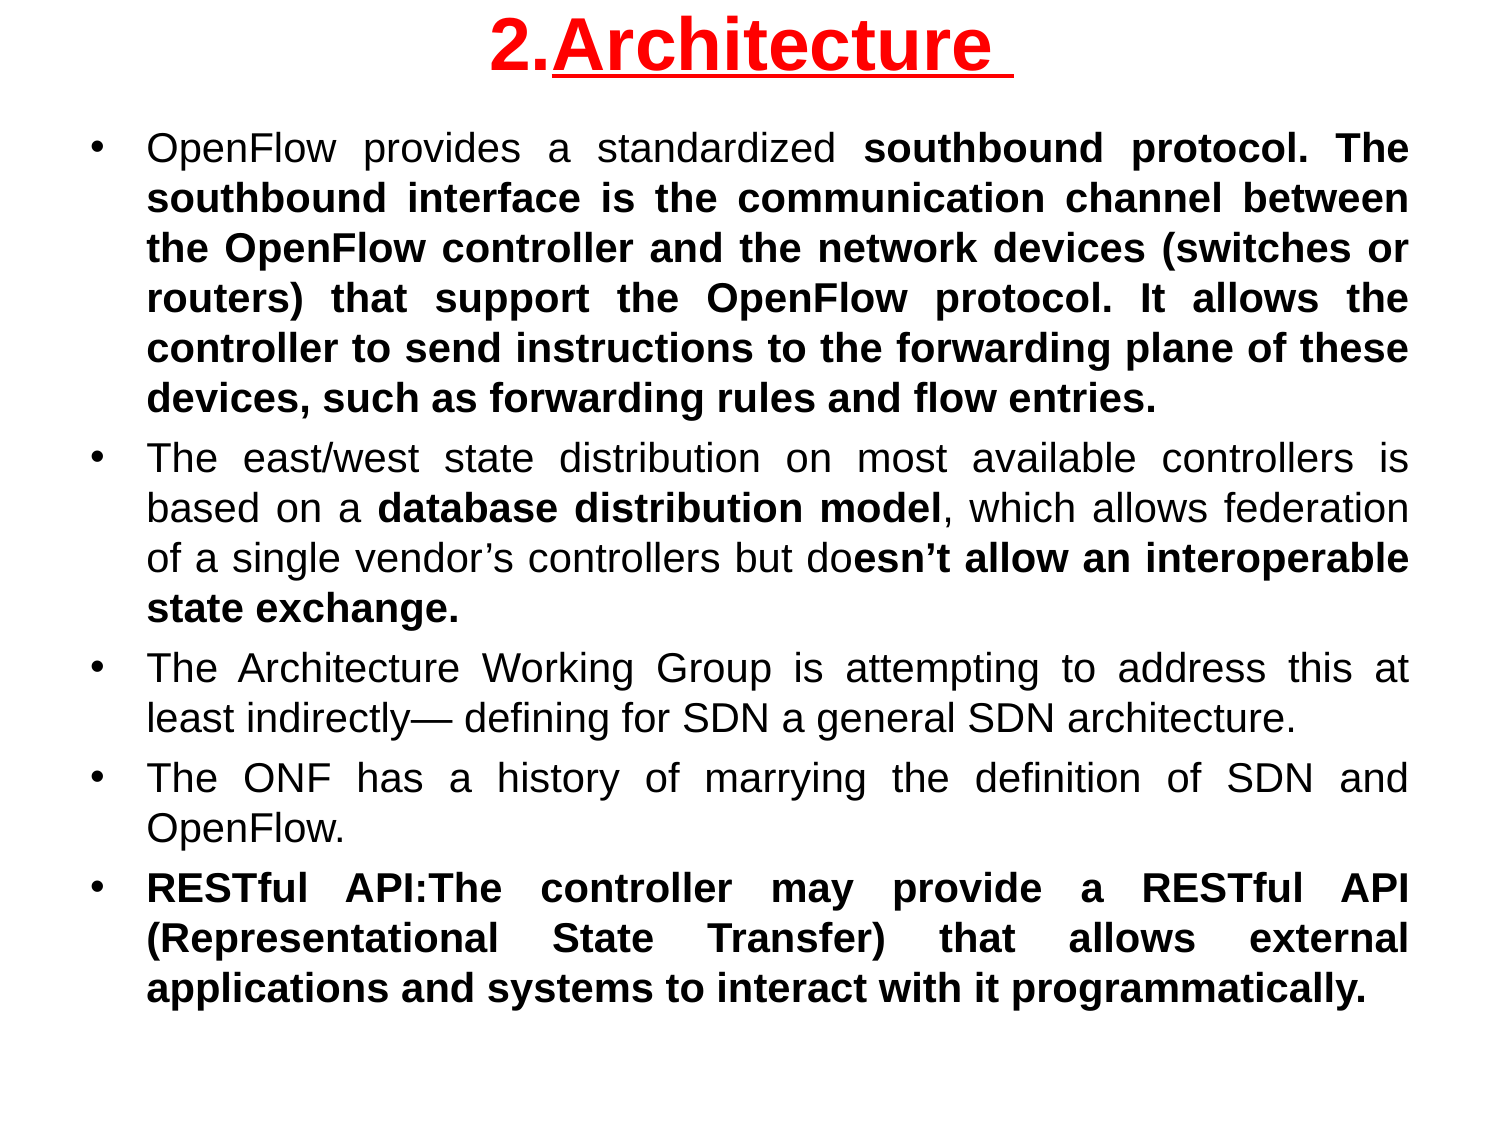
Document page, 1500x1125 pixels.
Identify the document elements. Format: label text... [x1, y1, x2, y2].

list OpenFlow provides a standardized southbound protocol. The southbound interface is the communication channel between the OpenFlow controller and the network devices (switches or routers) that support the OpenFlow protocol. It allows the controller to send instructions to the forwarding plane of these devices, such as forwarding rules and flow entries. The east/west state distribution on most available controllers is based on a database distribution model, which allows federation of a single vendor’s controllers but doesn’t allow an interoperable state exchange. The Architecture Working Group is attempting to address this at least indirectly— defining for SDN a general SDN architecture. The ONF has a history of marrying the definition of SDN and OpenFlow. RESTful API:The controller may provide a RESTful API (Representational State Transfer) that allows external applications and systems to interact with it programmatically. [75, 113, 1425, 1071]
title 2.Architecture [76, 0, 1427, 81]
